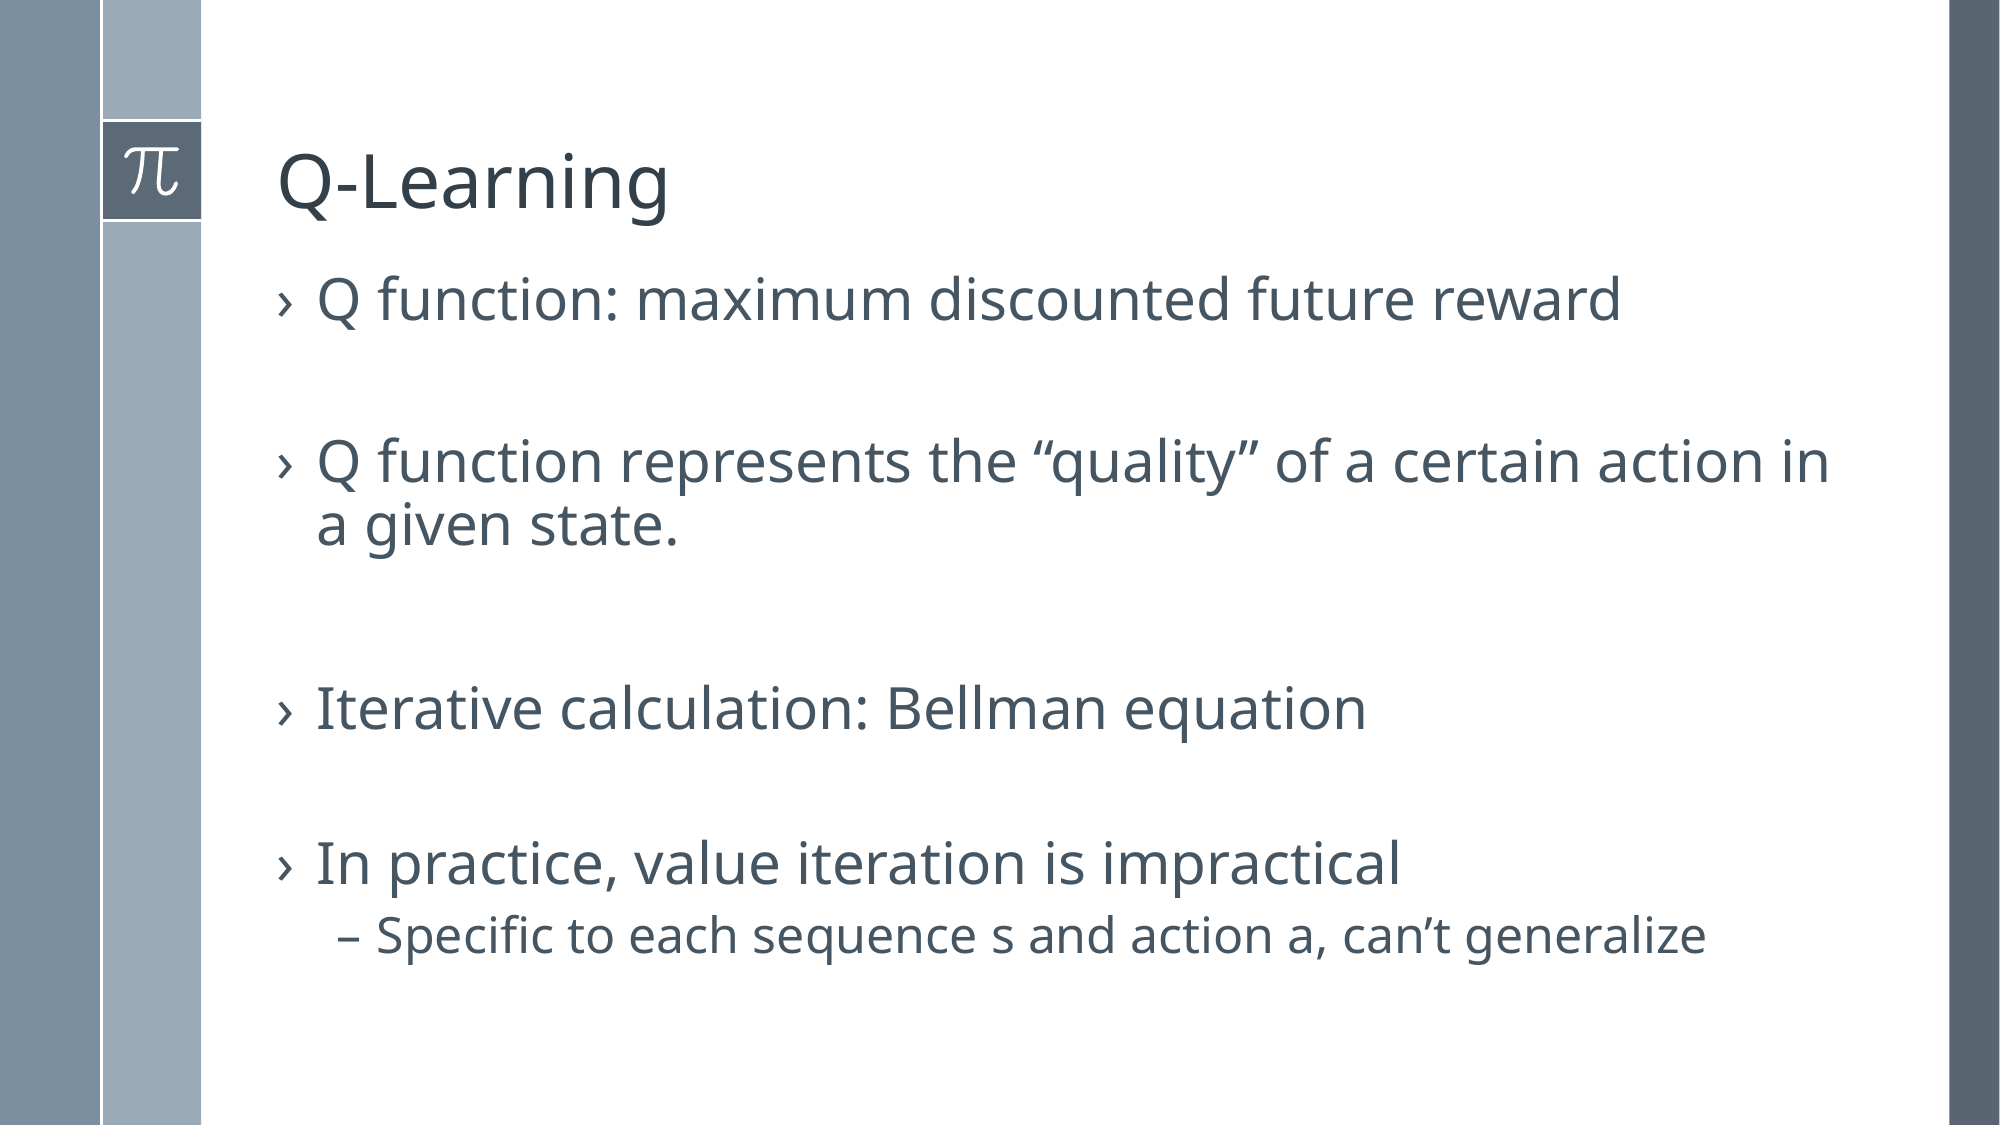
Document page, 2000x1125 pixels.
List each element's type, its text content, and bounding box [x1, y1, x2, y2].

title Q-Learning [261, 29, 1867, 233]
